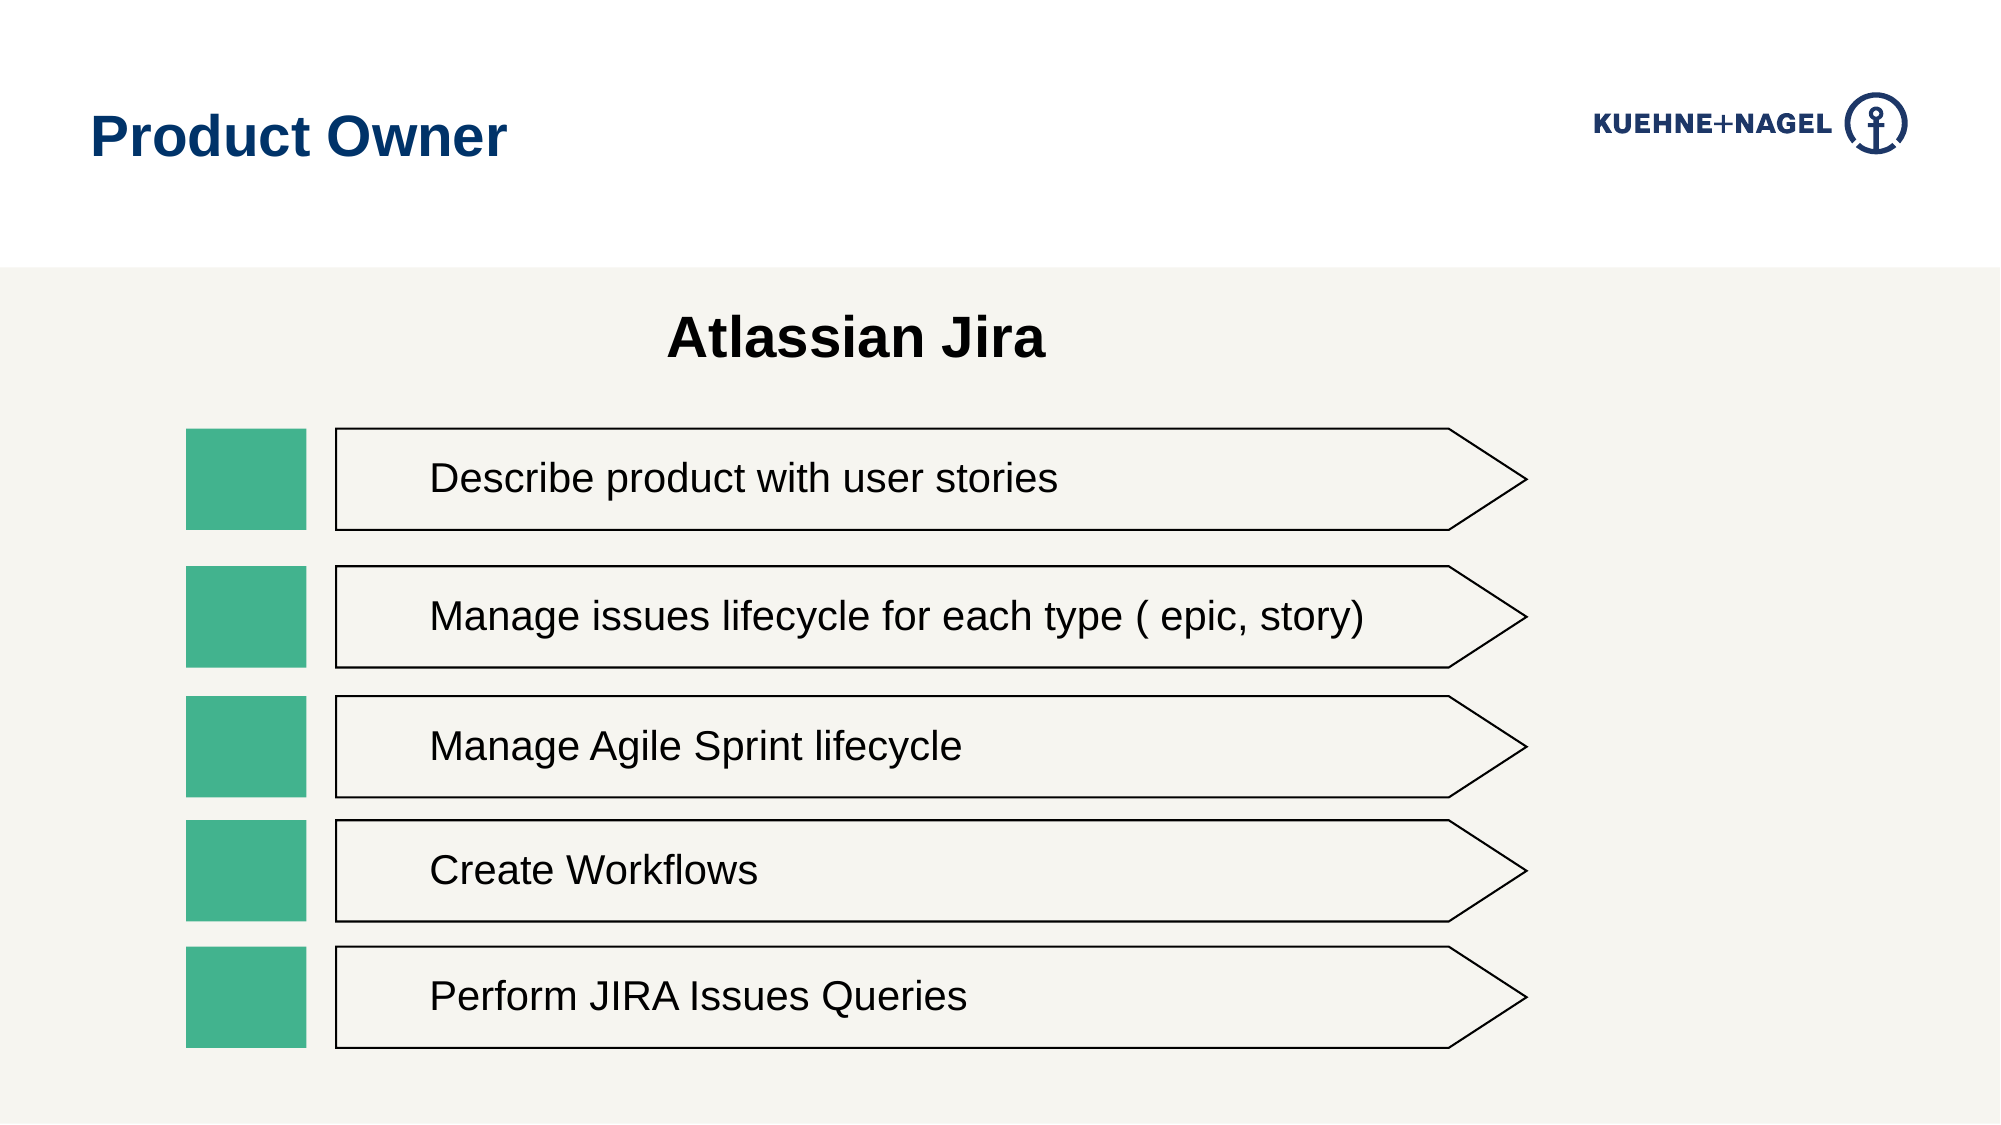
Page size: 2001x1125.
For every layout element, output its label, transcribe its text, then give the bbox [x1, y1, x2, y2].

text_box Atlassian Jira [185, 290, 1528, 387]
text_box [185, 819, 307, 923]
list Product Owner [90, 90, 732, 192]
text_box Perform JIRA Issues Queries [335, 945, 1529, 1049]
text_box Describe product with user stories [335, 427, 1529, 531]
text_box Create Workflows [335, 819, 1529, 923]
text_box Manage Agile Sprint lifecycle [335, 695, 1529, 799]
text_box [185, 695, 307, 798]
text_box Manage issues lifecycle for each type ( epic, story) [335, 565, 1529, 669]
text_box [185, 565, 307, 669]
text_box [185, 946, 307, 1049]
text_box [185, 428, 307, 531]
